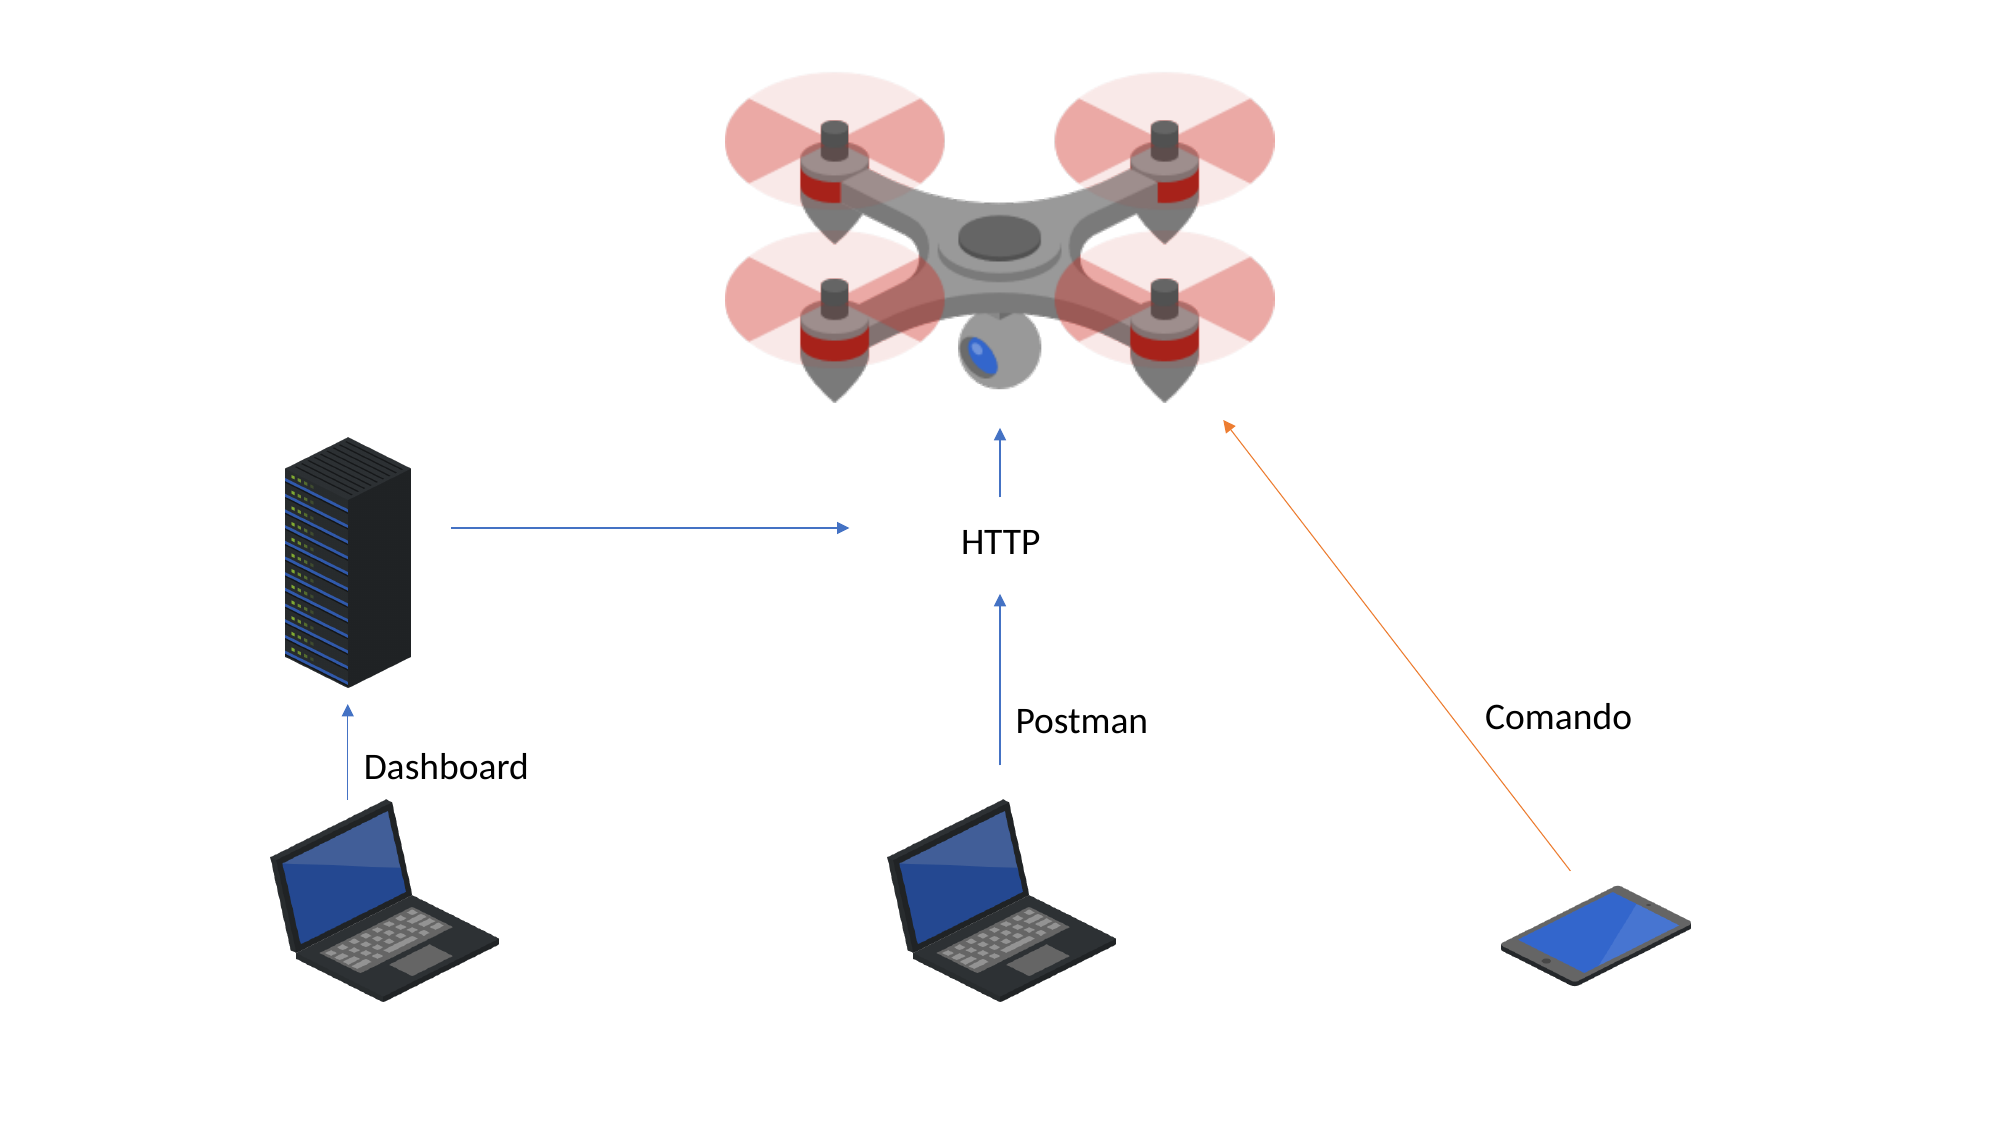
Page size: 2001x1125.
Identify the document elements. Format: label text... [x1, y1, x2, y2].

text_box Comando [1571, 685, 1648, 745]
text_box Dashboard [348, 734, 544, 795]
picture [884, 799, 1116, 1031]
picture [1501, 844, 1691, 987]
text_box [1223, 419, 1571, 871]
text_box HTTP [946, 509, 1056, 570]
text_box Postman [1001, 688, 1164, 749]
picture [285, 437, 411, 688]
picture [725, 45, 1275, 458]
picture [267, 799, 499, 1031]
